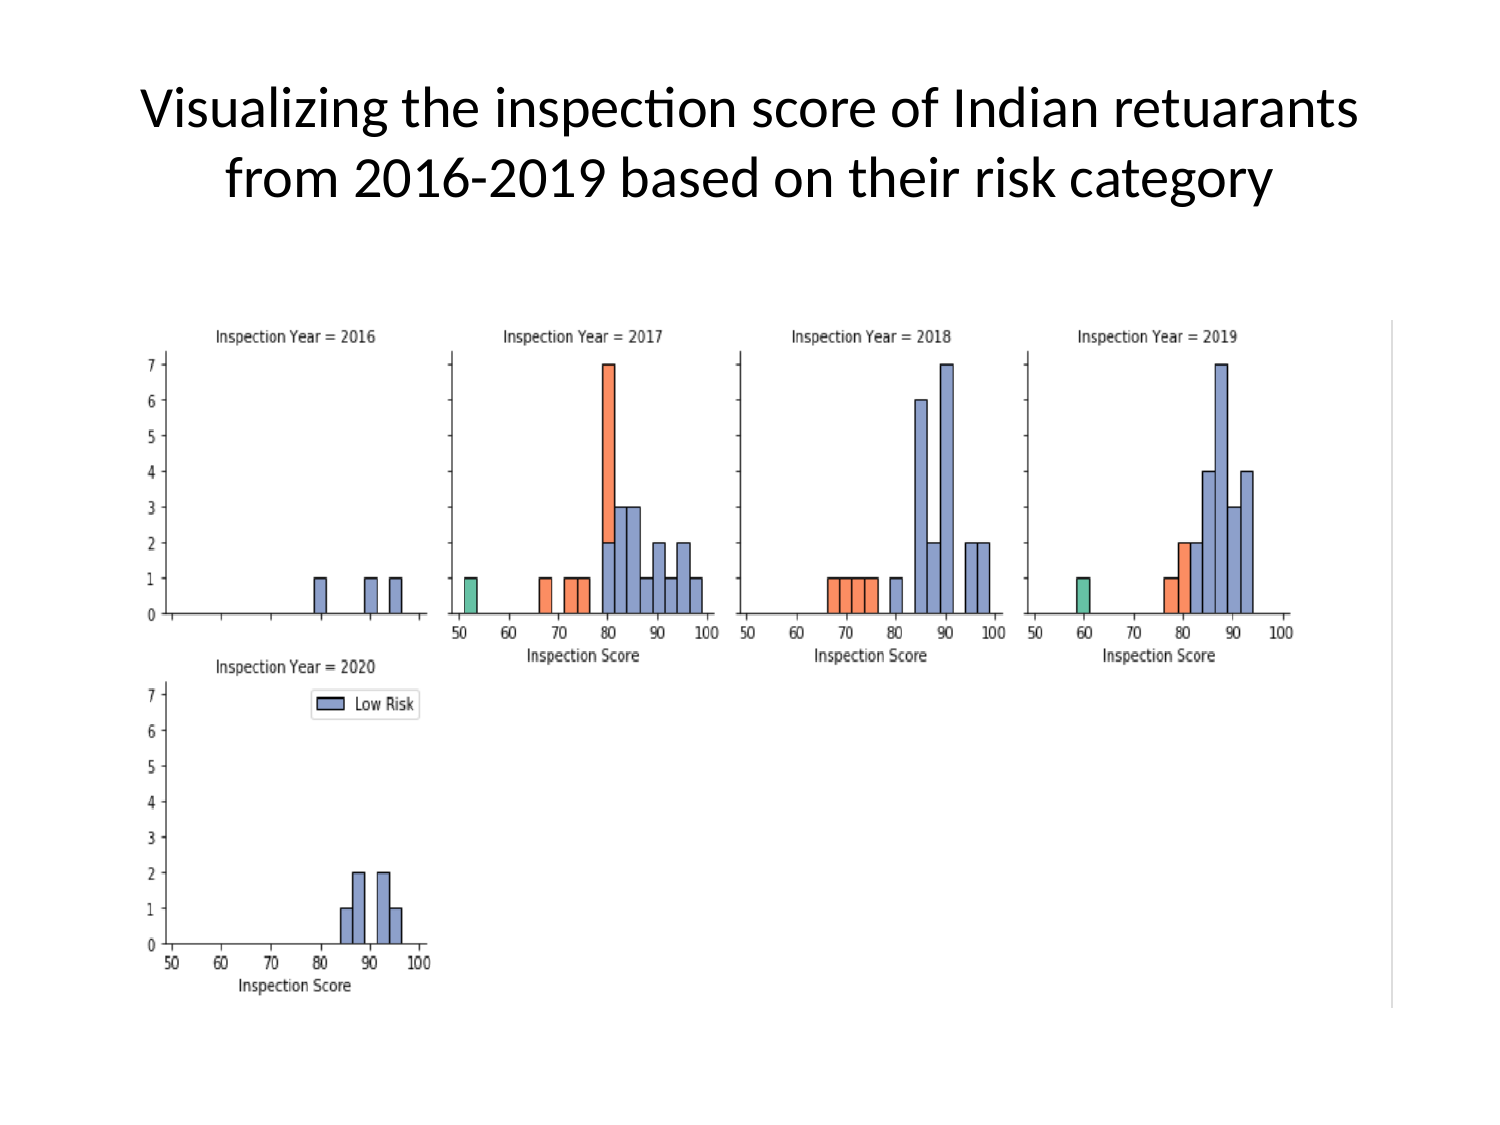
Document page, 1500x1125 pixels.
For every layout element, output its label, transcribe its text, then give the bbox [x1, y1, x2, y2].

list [128, 320, 1419, 1008]
title Visualizing the inspection score of Indian retuarants from 2016-2019 based on their risk category [75, 45, 1425, 233]
